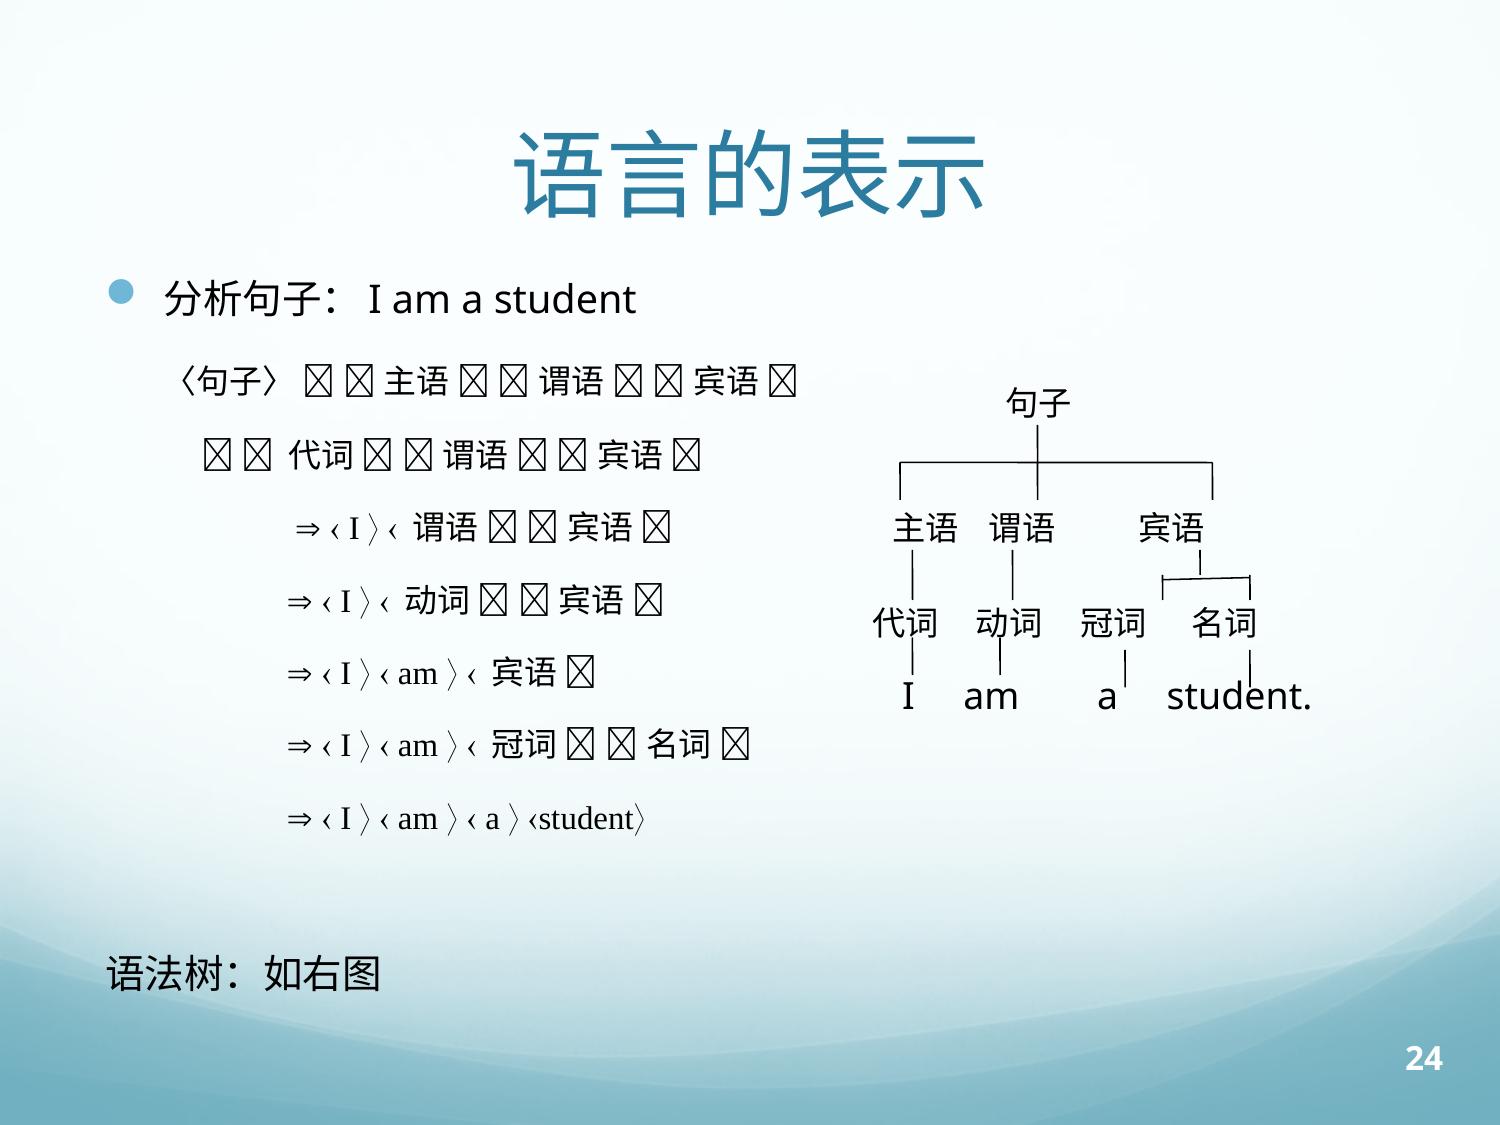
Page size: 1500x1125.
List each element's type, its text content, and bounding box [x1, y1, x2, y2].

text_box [841, 374, 1380, 726]
title 语言的表示 [90, 17, 1410, 237]
list 分析句子：I am a student 〈句子〉   主语   谓语   宾语    代词   谓语   宾语    I   谓语   宾语    I   动词   宾语    I   am   宾语    I   am   冠词   名词    I   am   a  student 语法树：如右图 [90, 266, 1441, 1009]
slide_number 24 [1295, 1029, 1459, 1090]
